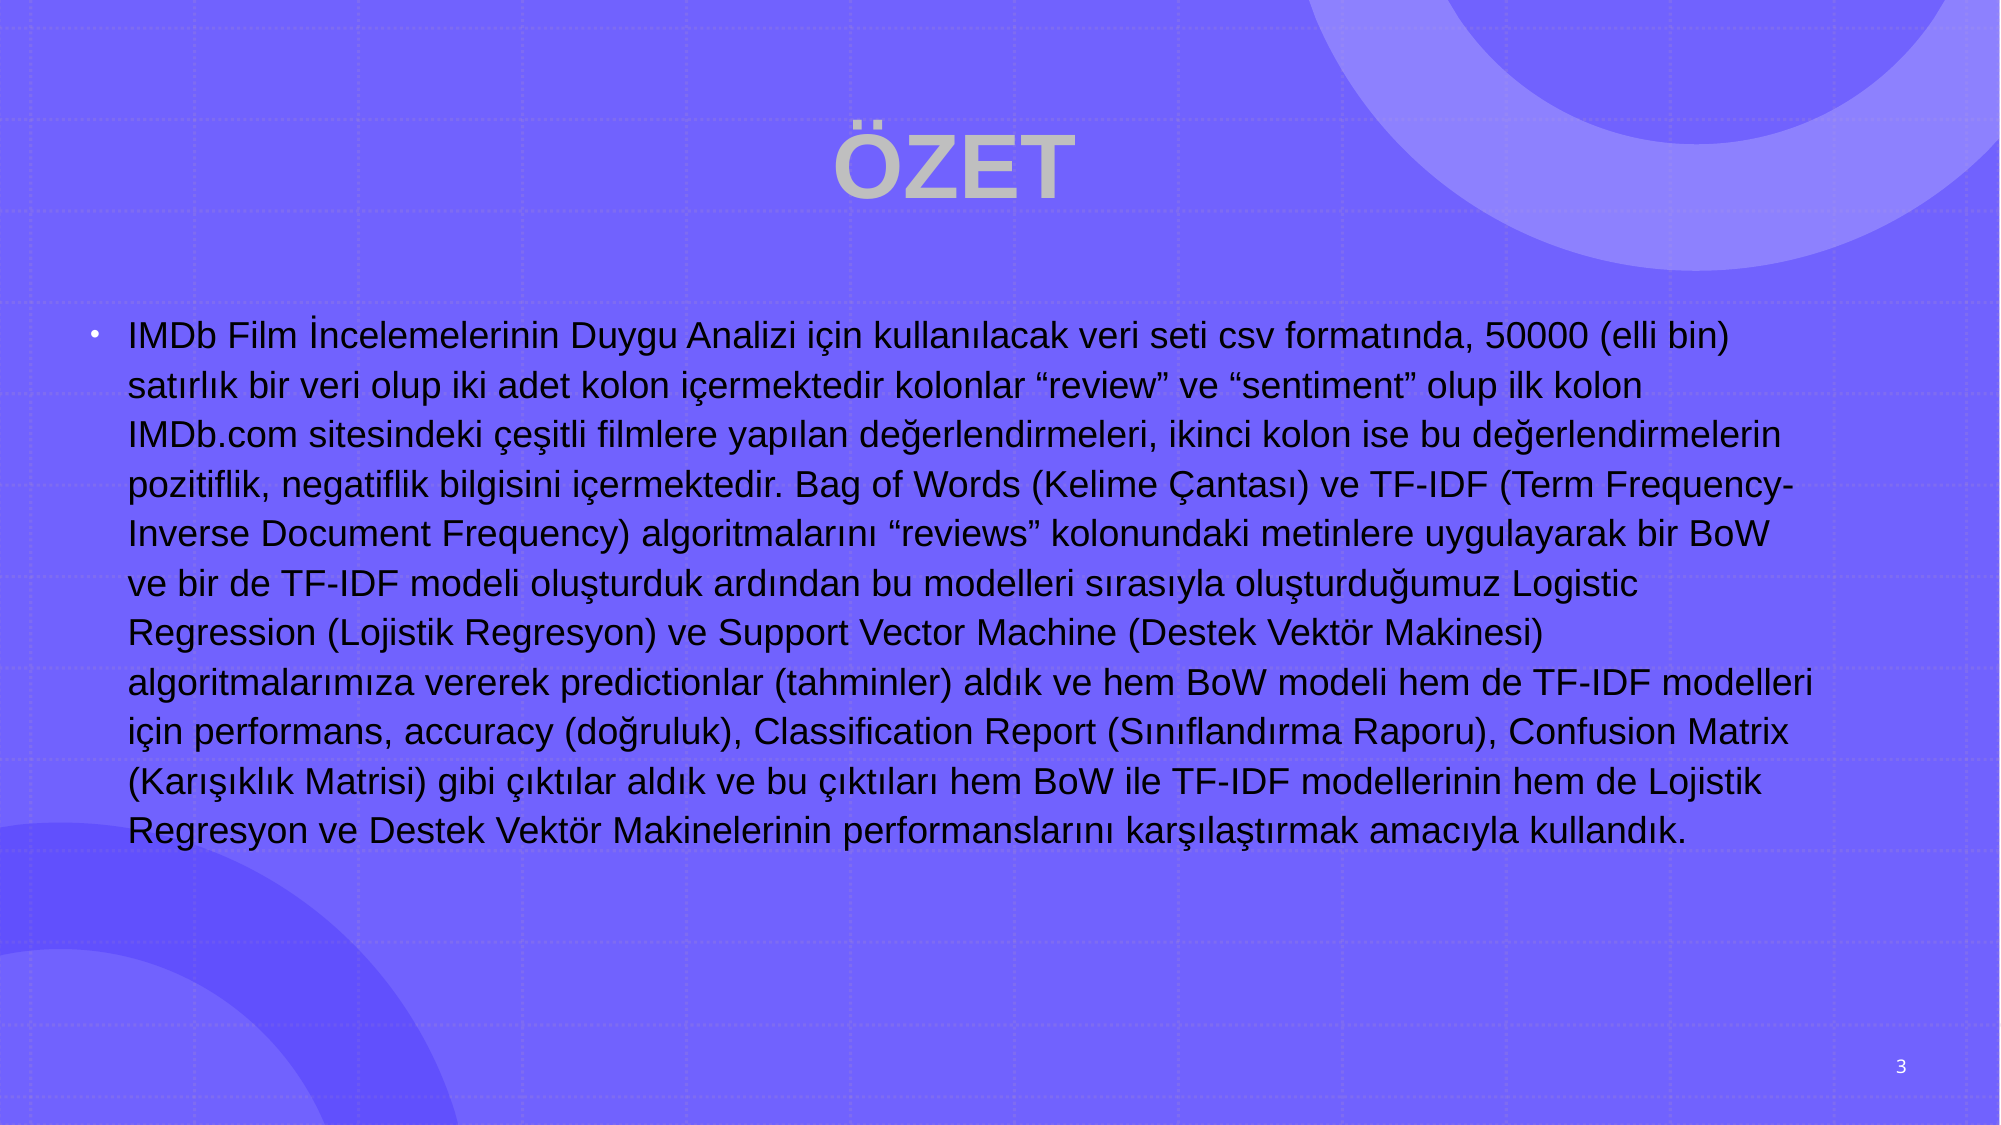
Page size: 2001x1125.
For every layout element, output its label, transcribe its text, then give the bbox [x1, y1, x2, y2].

title ÖZET [75, 59, 1834, 278]
slide_number 3 [1835, 1037, 1967, 1098]
list IMDb Film İncelemelerinin Duygu Analizi için kullanılacak veri seti csv formatında, 50000 (elli bin) satırlık bir veri olup iki adet kolon içermektedir kolonlar “review” ve “sentiment” olup ilk kolon IMDb.com sitesindeki çeşitli filmlere yapılan değerlendirmeleri, ikinci kolon ise bu değerlendirmelerin pozitiflik, negatiflik bilgisini içermektedir. Bag of Words (Kelime Çantası) ve TF-IDF (Term Frequency-Inverse Document Frequency) algoritmalarını “reviews” kolonundaki metinlere uygulayarak bir BoW ve bir de TF-IDF modeli oluşturduk ardından bu modelleri sırasıyla oluşturduğumuz Logistic Regression (Lojistik Regresyon) ve Support Vector Machine (Destek Vektör Makinesi) algoritmalarımıza vererek predictionlar (tahminler) aldık ve hem BoW modeli hem de TF-IDF modelleri için performans, accuracy (doğruluk), Classification Report (Sınıflandırma Raporu), Confusion Matrix (Karışıklık Matrisi) gibi çıktılar aldık ve bu çıktıları hem BoW ile TF-IDF modellerinin hem de Lojistik Regresyon ve Destek Vektör Makinelerinin performanslarını karşılaştırmak amacıyla kullandık. [75, 299, 1834, 1014]
